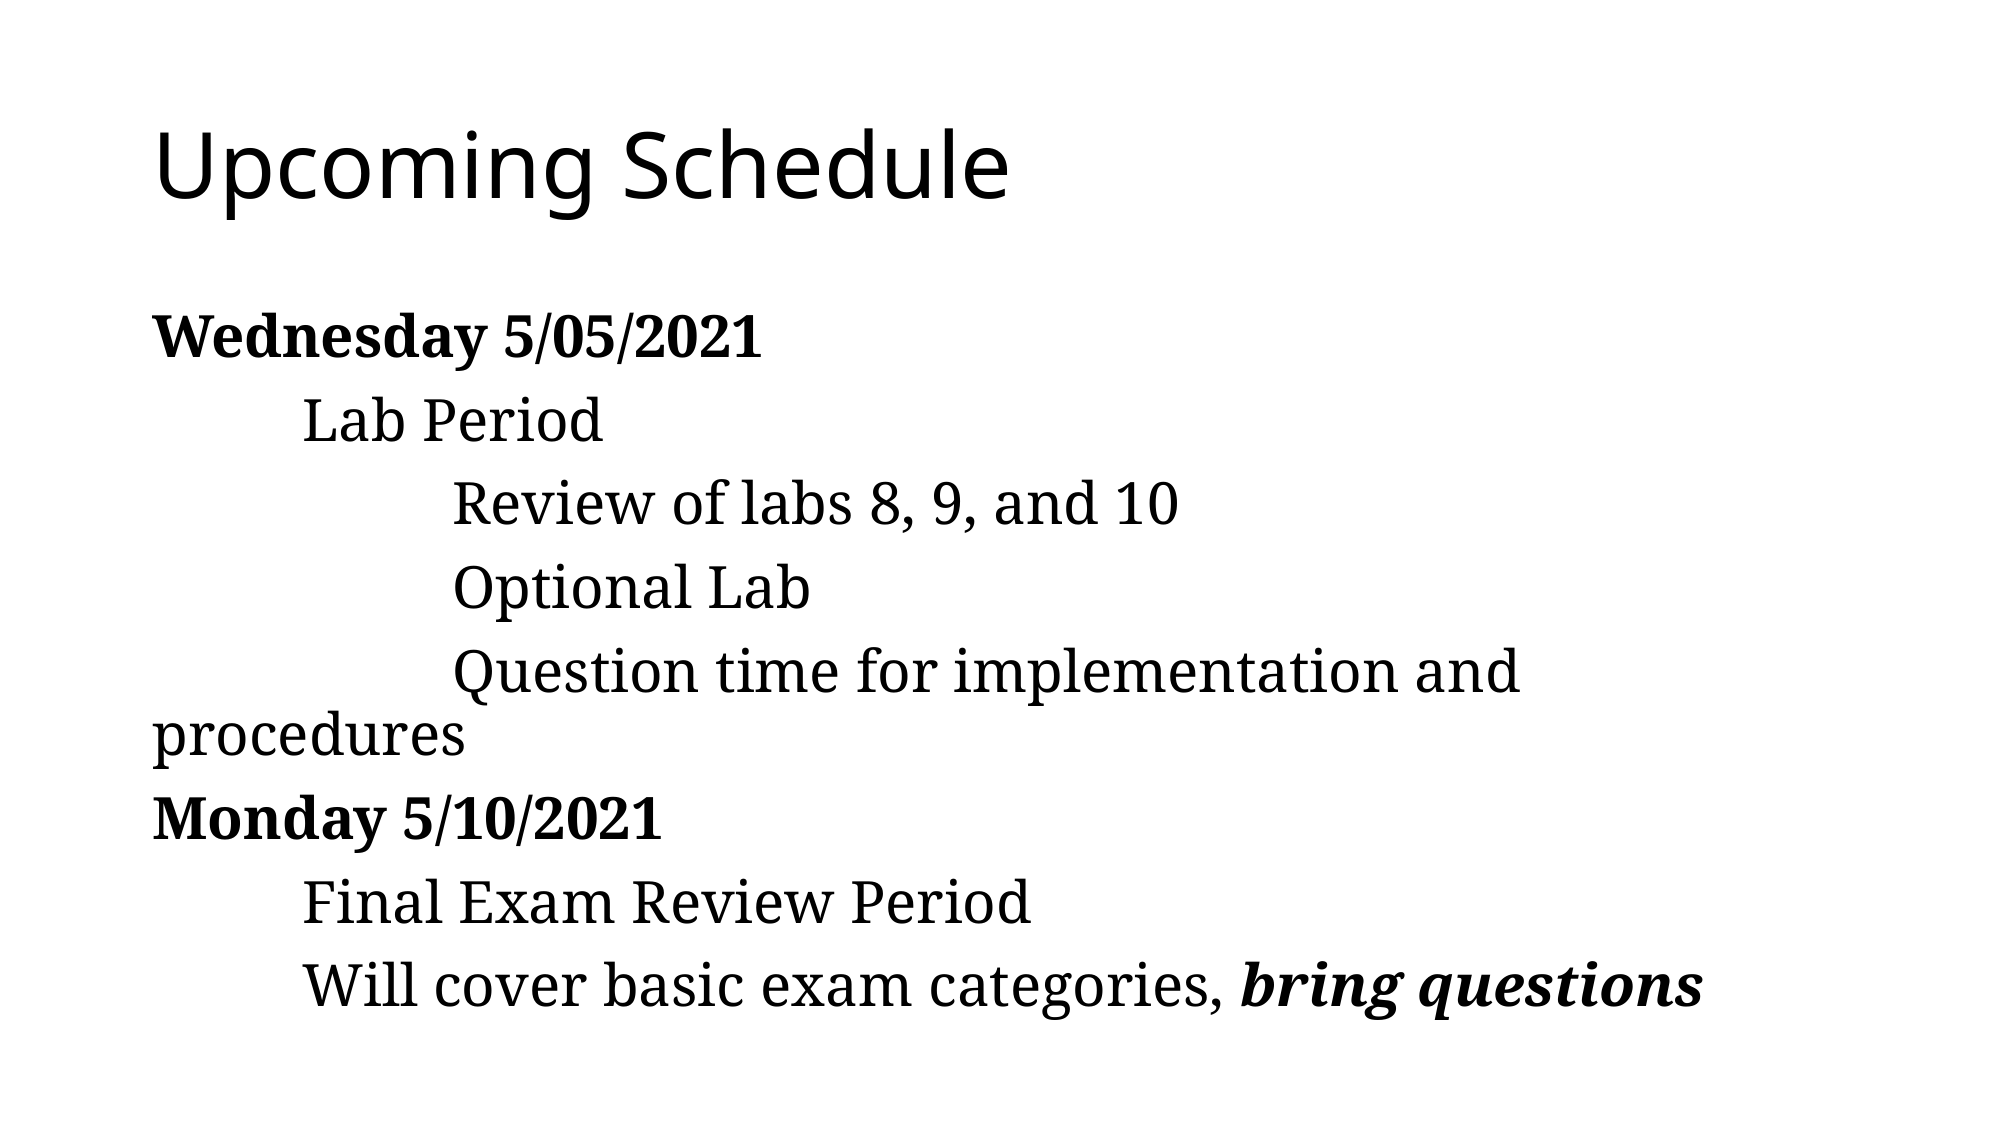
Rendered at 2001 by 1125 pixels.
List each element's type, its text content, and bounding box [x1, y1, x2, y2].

list Wednesday 5/05/2021 Lab Period Review of labs 8, 9, and 10 Optional Lab Question time for implementation and procedures Monday 5/10/2021 Final Exam Review Period Will cover basic exam categories, bring questions [137, 299, 1863, 1014]
title Upcoming Schedule [137, 59, 1863, 278]
